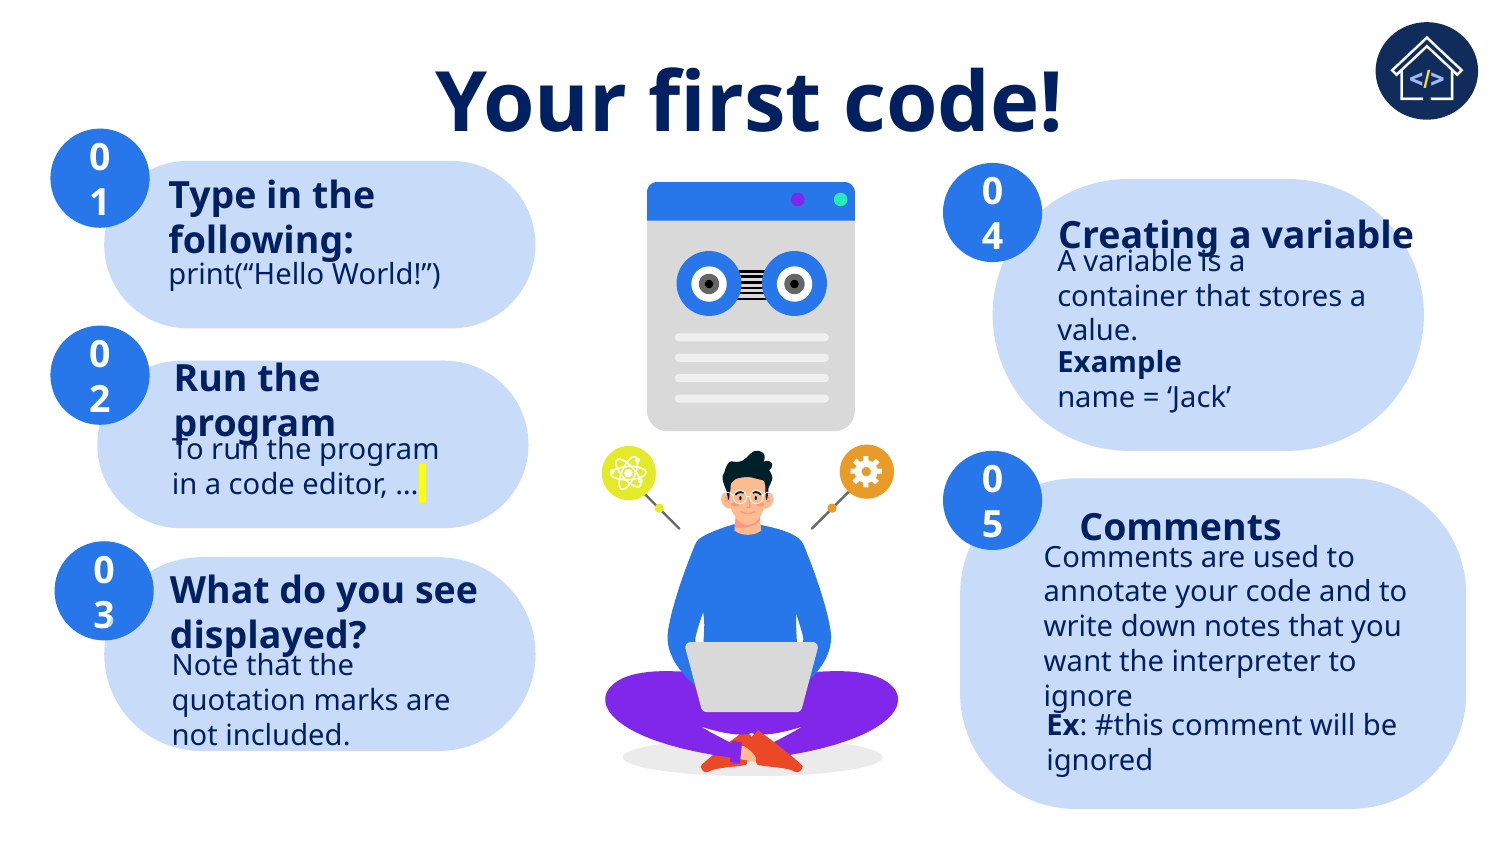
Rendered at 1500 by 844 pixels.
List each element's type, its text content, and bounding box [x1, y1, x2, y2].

text_box [104, 160, 536, 329]
picture [1375, 22, 1479, 120]
text_box To run the program in a code editor, … [156, 438, 482, 493]
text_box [942, 450, 1467, 810]
text_box [97, 360, 529, 529]
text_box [580, 181, 919, 777]
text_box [153, 188, 503, 301]
text_box [104, 557, 536, 752]
text_box 03 [54, 541, 150, 641]
text_box Note that the quotation marks are not included. [156, 671, 508, 726]
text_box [942, 162, 1455, 450]
text_box What do you see displayed? [154, 584, 566, 639]
text_box 01 [50, 128, 150, 228]
text_box Run the program [158, 372, 508, 427]
title Your first code! [75, 67, 1425, 129]
text_box 02 [50, 325, 150, 425]
